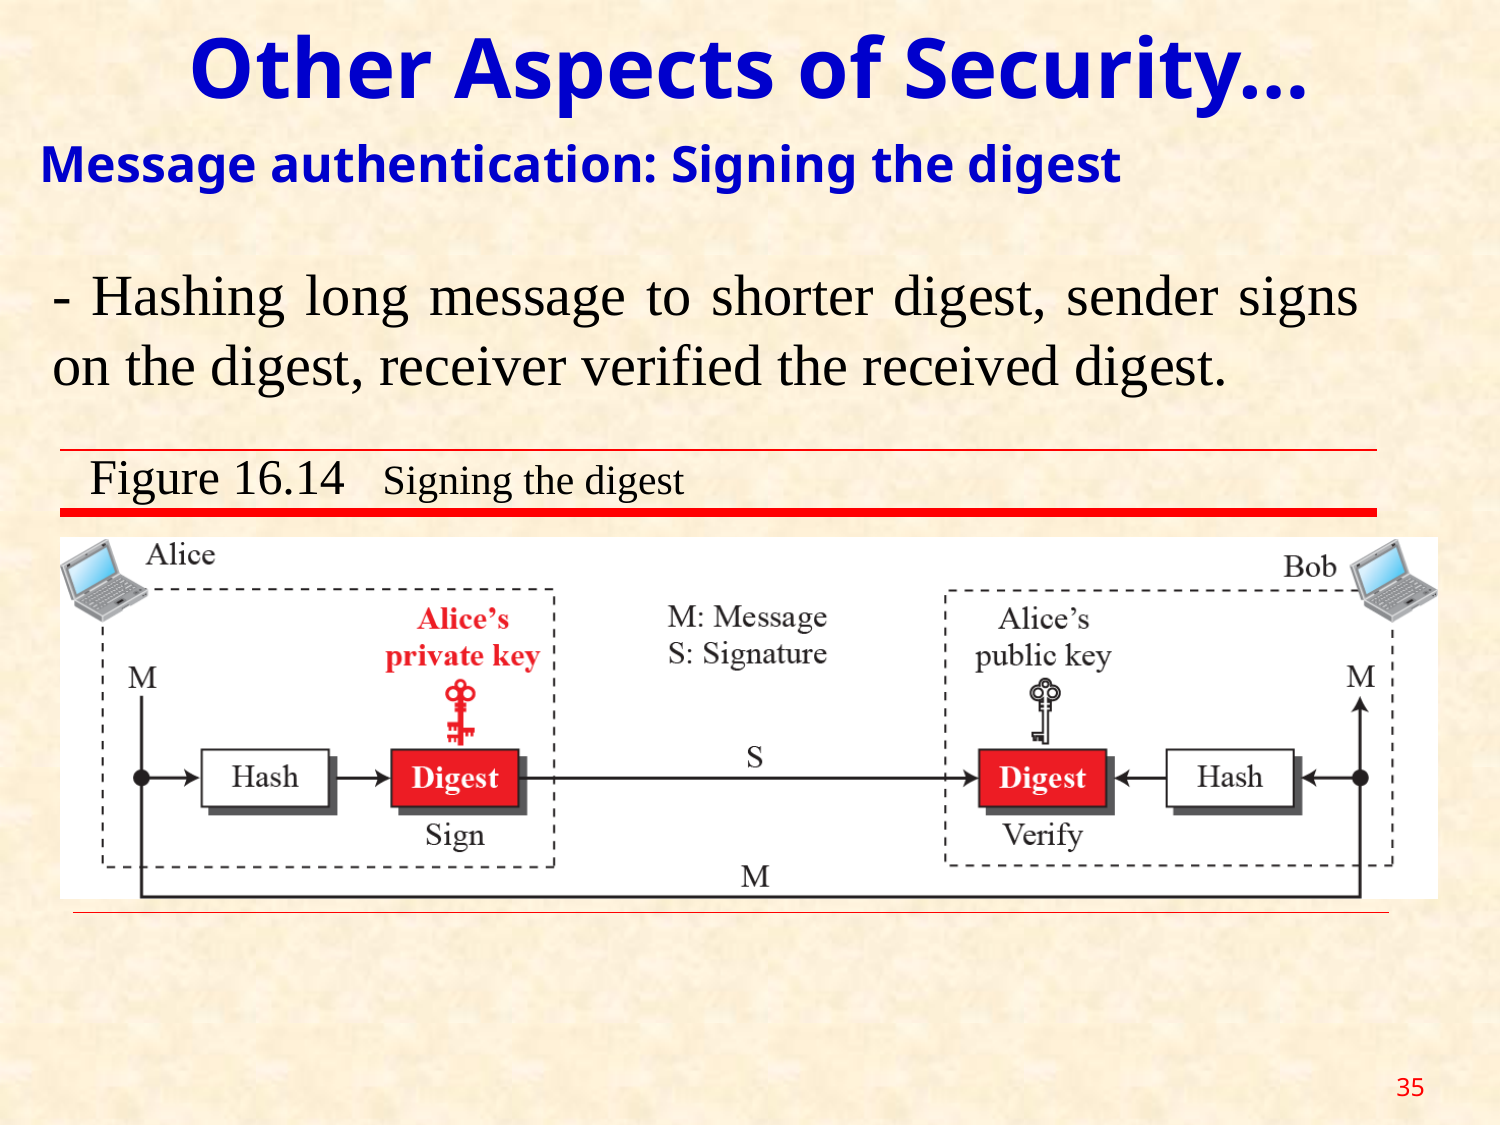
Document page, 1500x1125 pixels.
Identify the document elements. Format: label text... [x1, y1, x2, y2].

text_box Message authentication: Signing the digest [24, 124, 1350, 200]
slide_number 35 [1299, 1052, 1425, 1113]
text_box - Hashing long message to shorter digest, sender signs on the digest, receiver verified the received digest. [37, 249, 1375, 405]
picture [0, 0, 1500, 1125]
text_box Other Aspects of Security… [74, 7, 1425, 113]
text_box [60, 437, 1438, 913]
